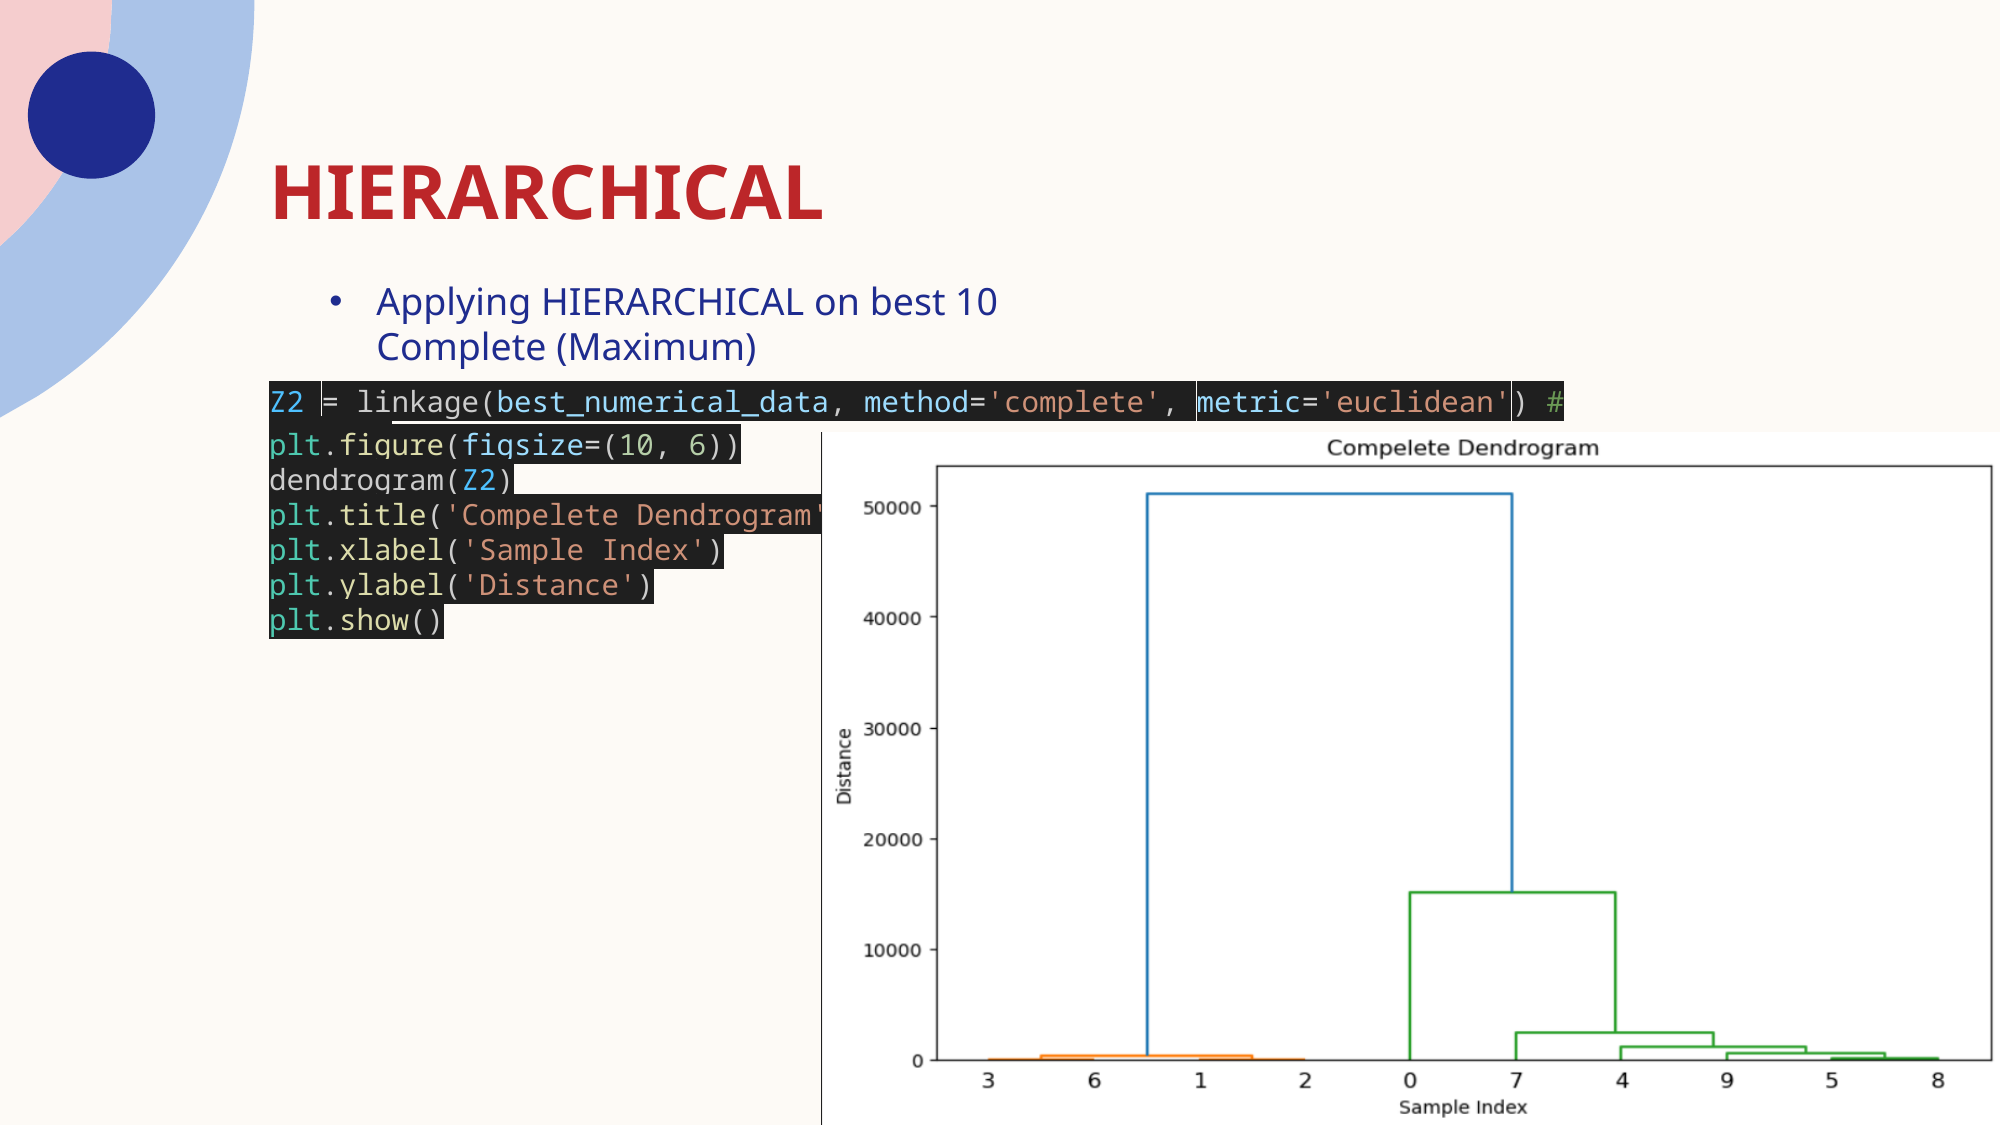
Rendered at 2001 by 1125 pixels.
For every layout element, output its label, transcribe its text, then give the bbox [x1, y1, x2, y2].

title Hierarchical [254, 74, 1875, 235]
text_box plt.figure(figsize=(10, 6)) dendrogram(Z2) plt.title('Compelete Dendrogram') plt.xlabel('Sample Index') plt.ylabel('Distance') plt.show() [254, 418, 1255, 644]
picture [821, 432, 2000, 1125]
list Applying HIERARCHICAL on best 10 Complete (Maximum) [314, 277, 1200, 375]
text_box Z2 = linkage(best_numerical_data, method='complete', metric='euclidean') # maximum [254, 375, 1642, 432]
